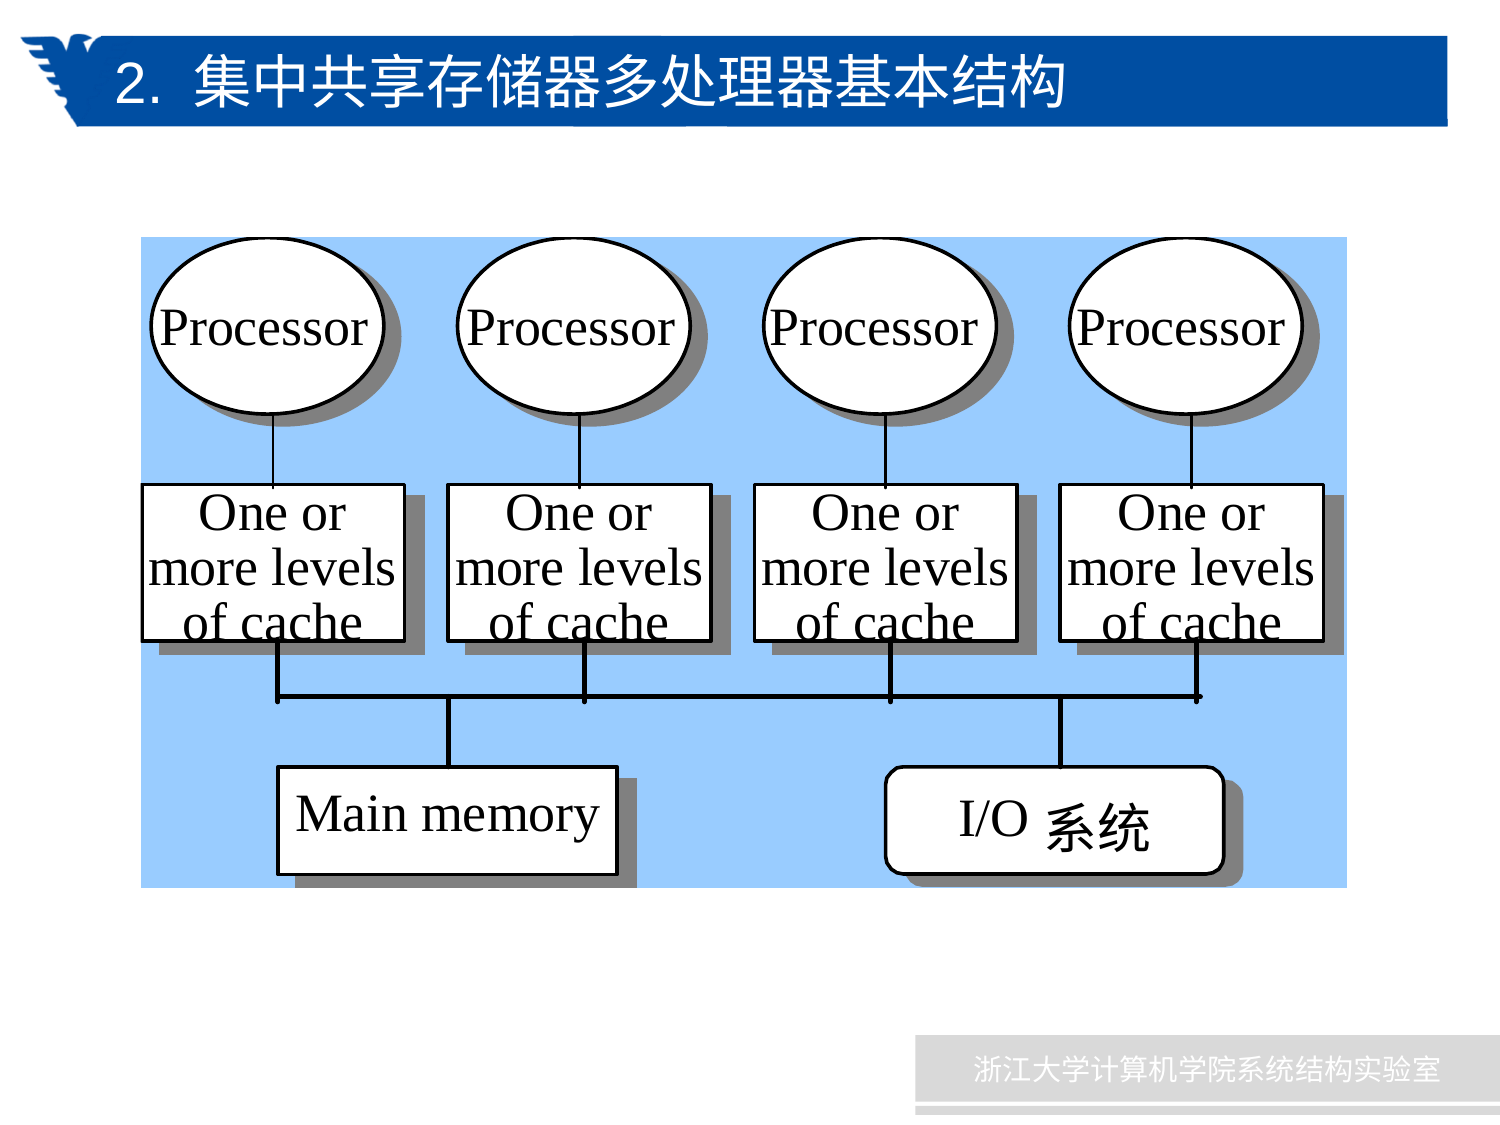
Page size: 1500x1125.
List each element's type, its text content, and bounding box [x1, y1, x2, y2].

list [140, 236, 1348, 889]
picture [5, 19, 148, 127]
title 2. 集中共享存储器多处理器基本结构 [99, 37, 1347, 188]
